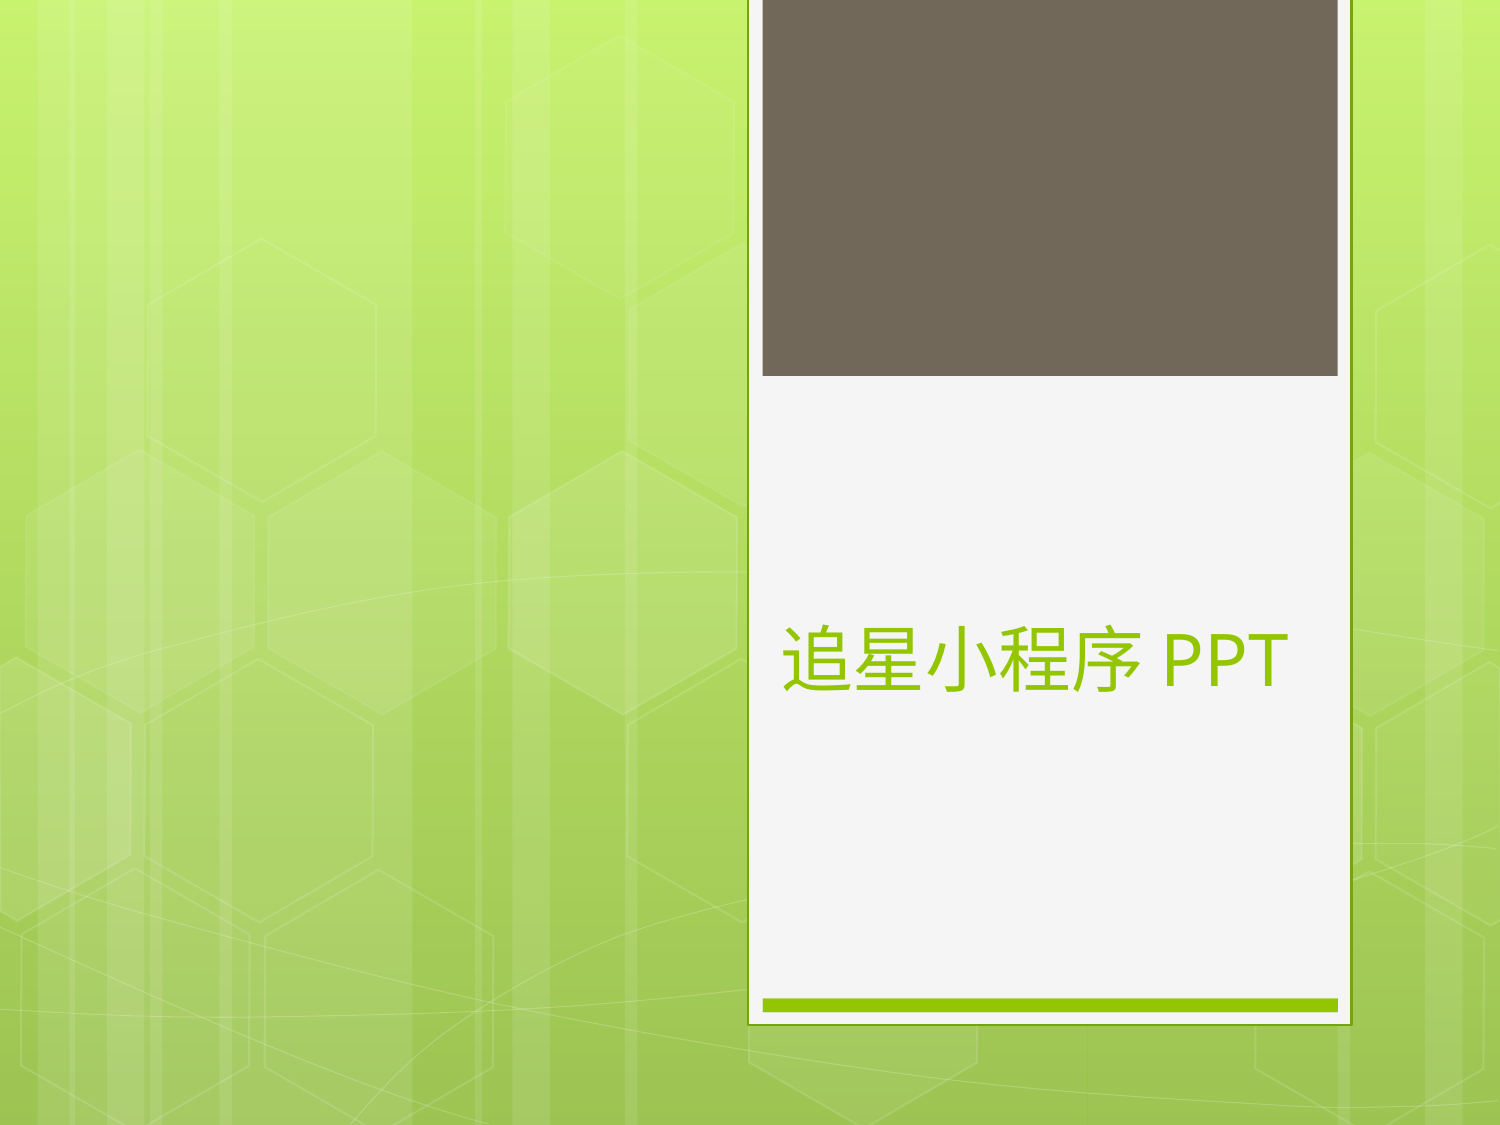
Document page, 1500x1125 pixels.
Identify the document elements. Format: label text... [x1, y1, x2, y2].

title 追星小程序PPT [765, 516, 1309, 796]
